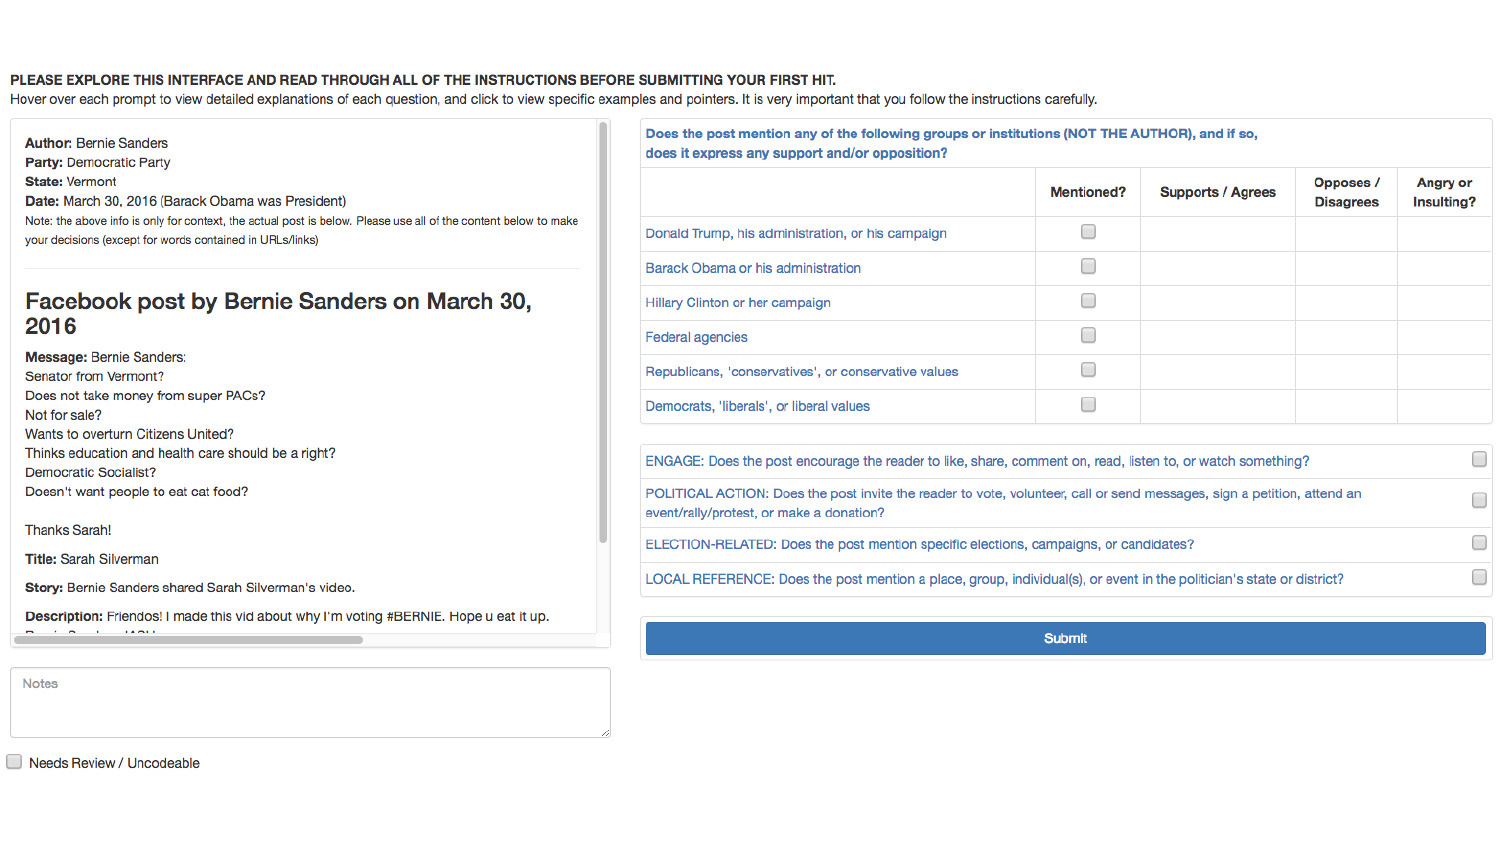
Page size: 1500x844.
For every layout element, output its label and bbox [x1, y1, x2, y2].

picture [0, 64, 1500, 780]
